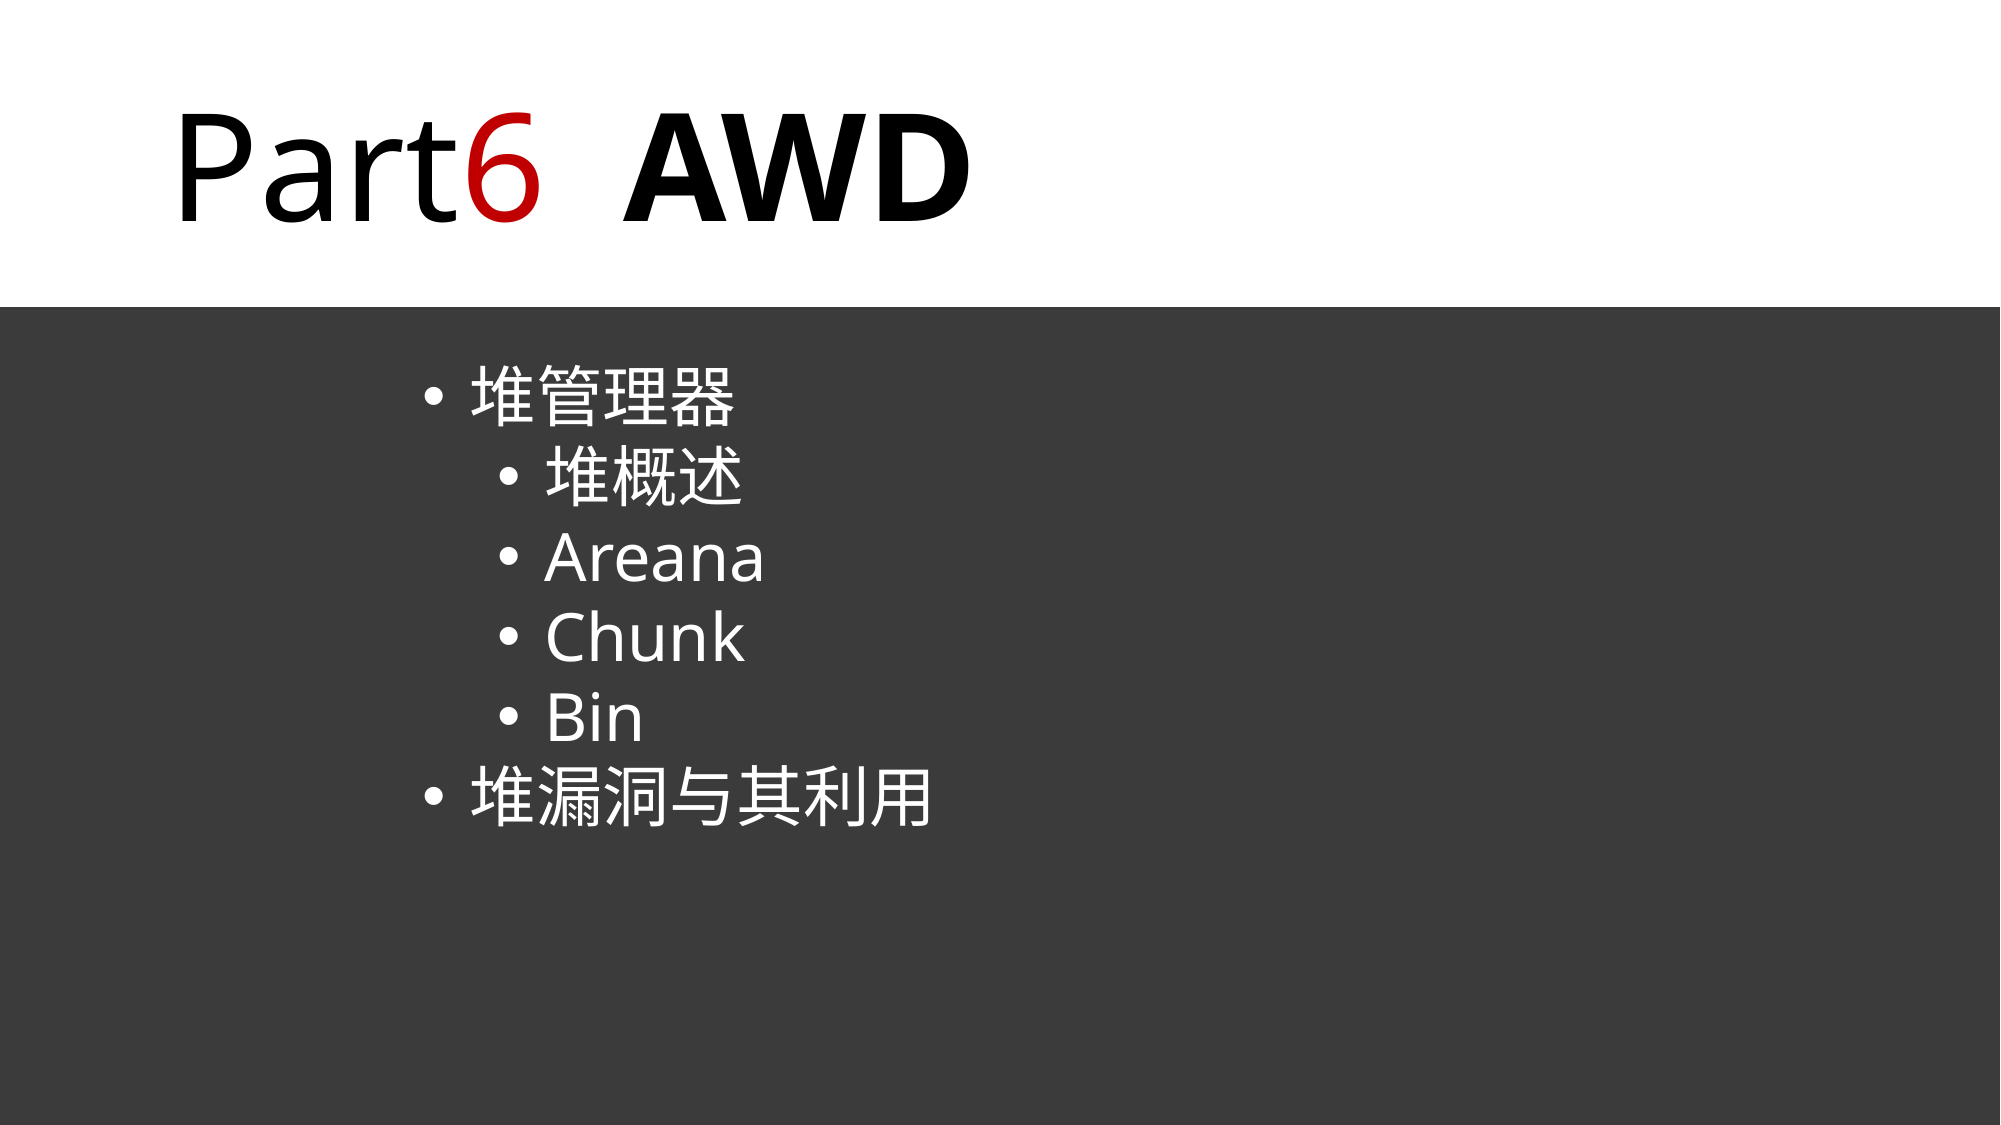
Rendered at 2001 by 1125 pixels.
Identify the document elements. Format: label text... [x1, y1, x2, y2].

text_box Part6 AWD [154, 63, 993, 259]
text_box [0, 307, 2000, 1125]
text_box 堆管理器 堆概述 Areana Chunk Bin 堆漏洞与其利用 [407, 347, 1309, 843]
